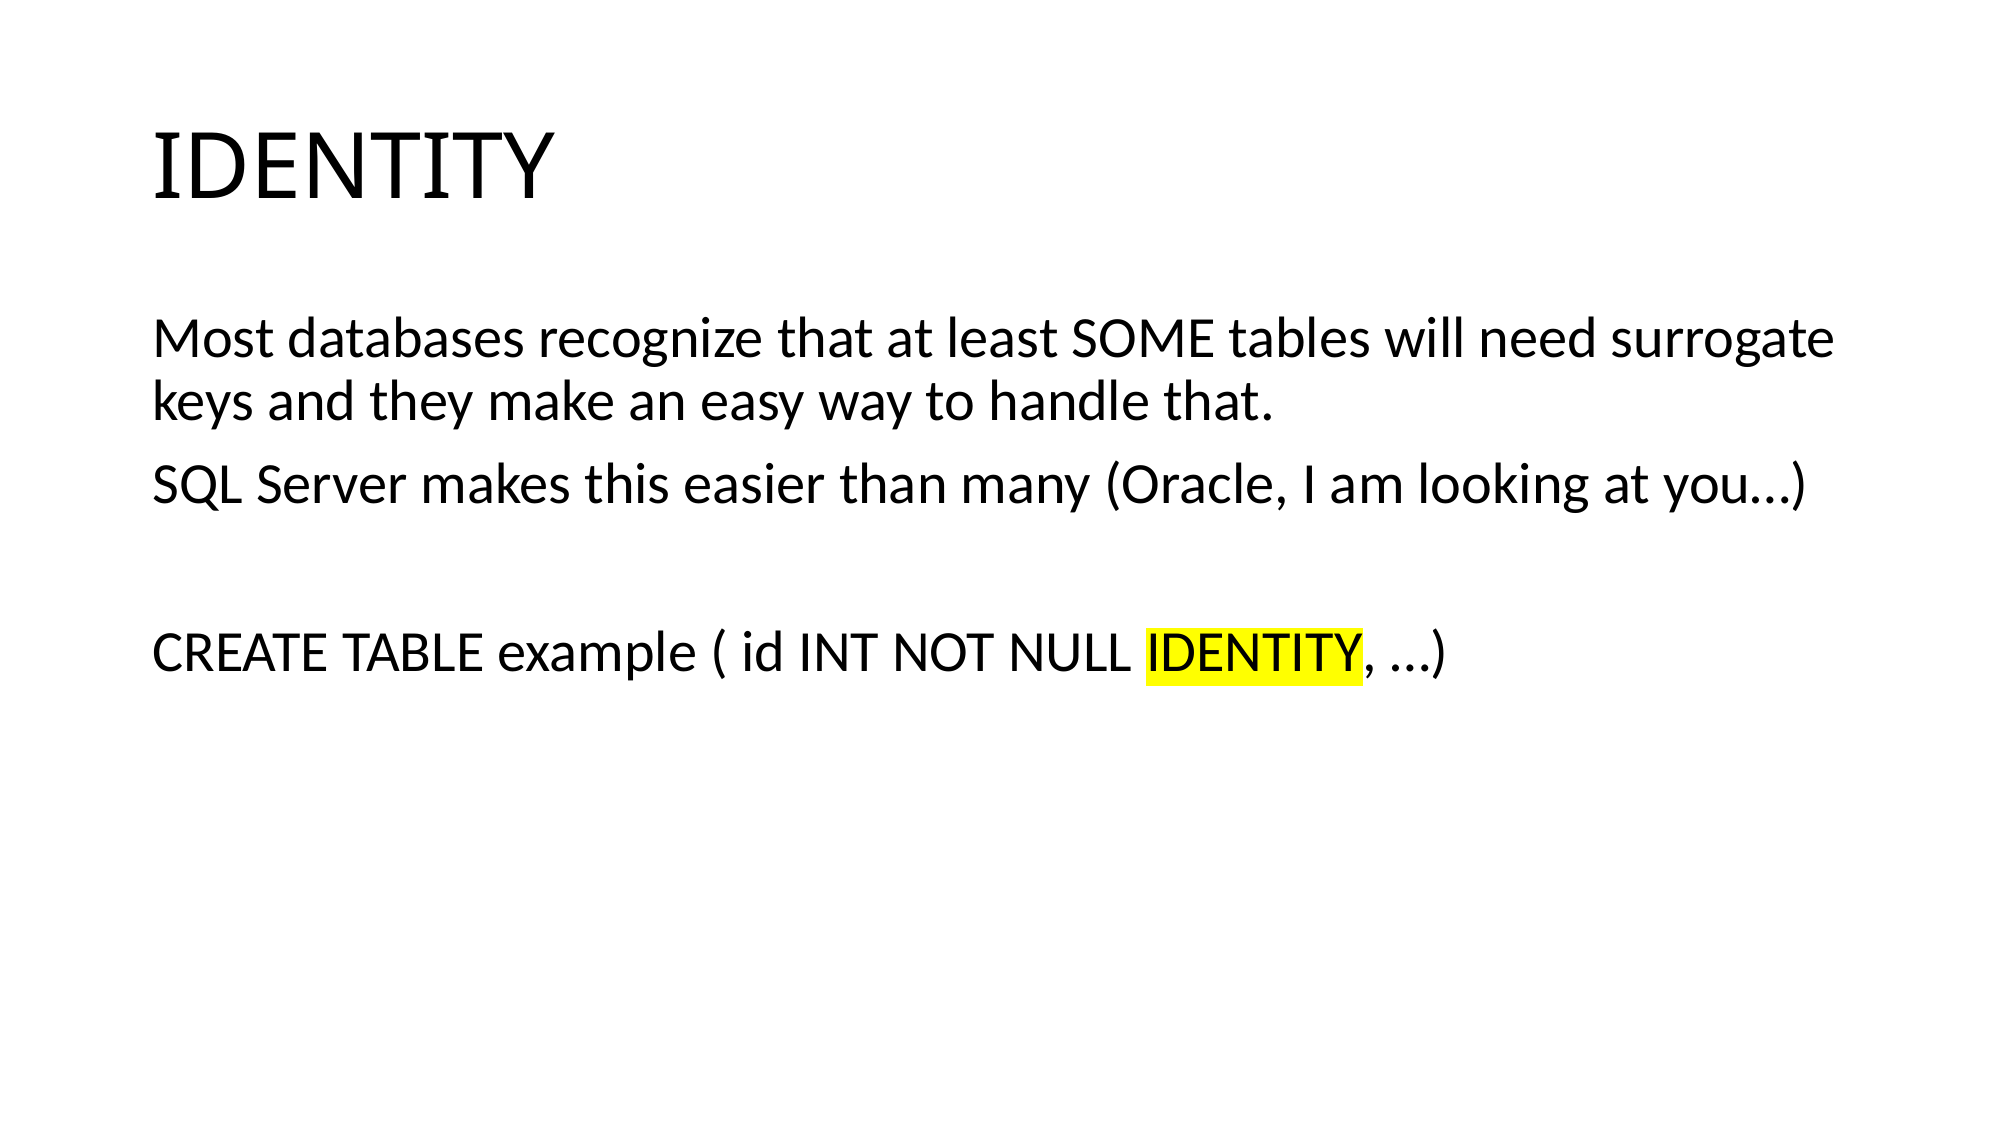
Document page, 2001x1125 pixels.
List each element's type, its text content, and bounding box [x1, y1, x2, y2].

list Most databases recognize that at least SOME tables will need surrogate keys and they make an easy way to handle that. SQL Server makes this easier than many (Oracle, I am looking at you…) CREATE TABLE example ( id INT NOT NULL IDENTITY, …) [137, 299, 1863, 1014]
title IDENTITY [137, 59, 1863, 278]
